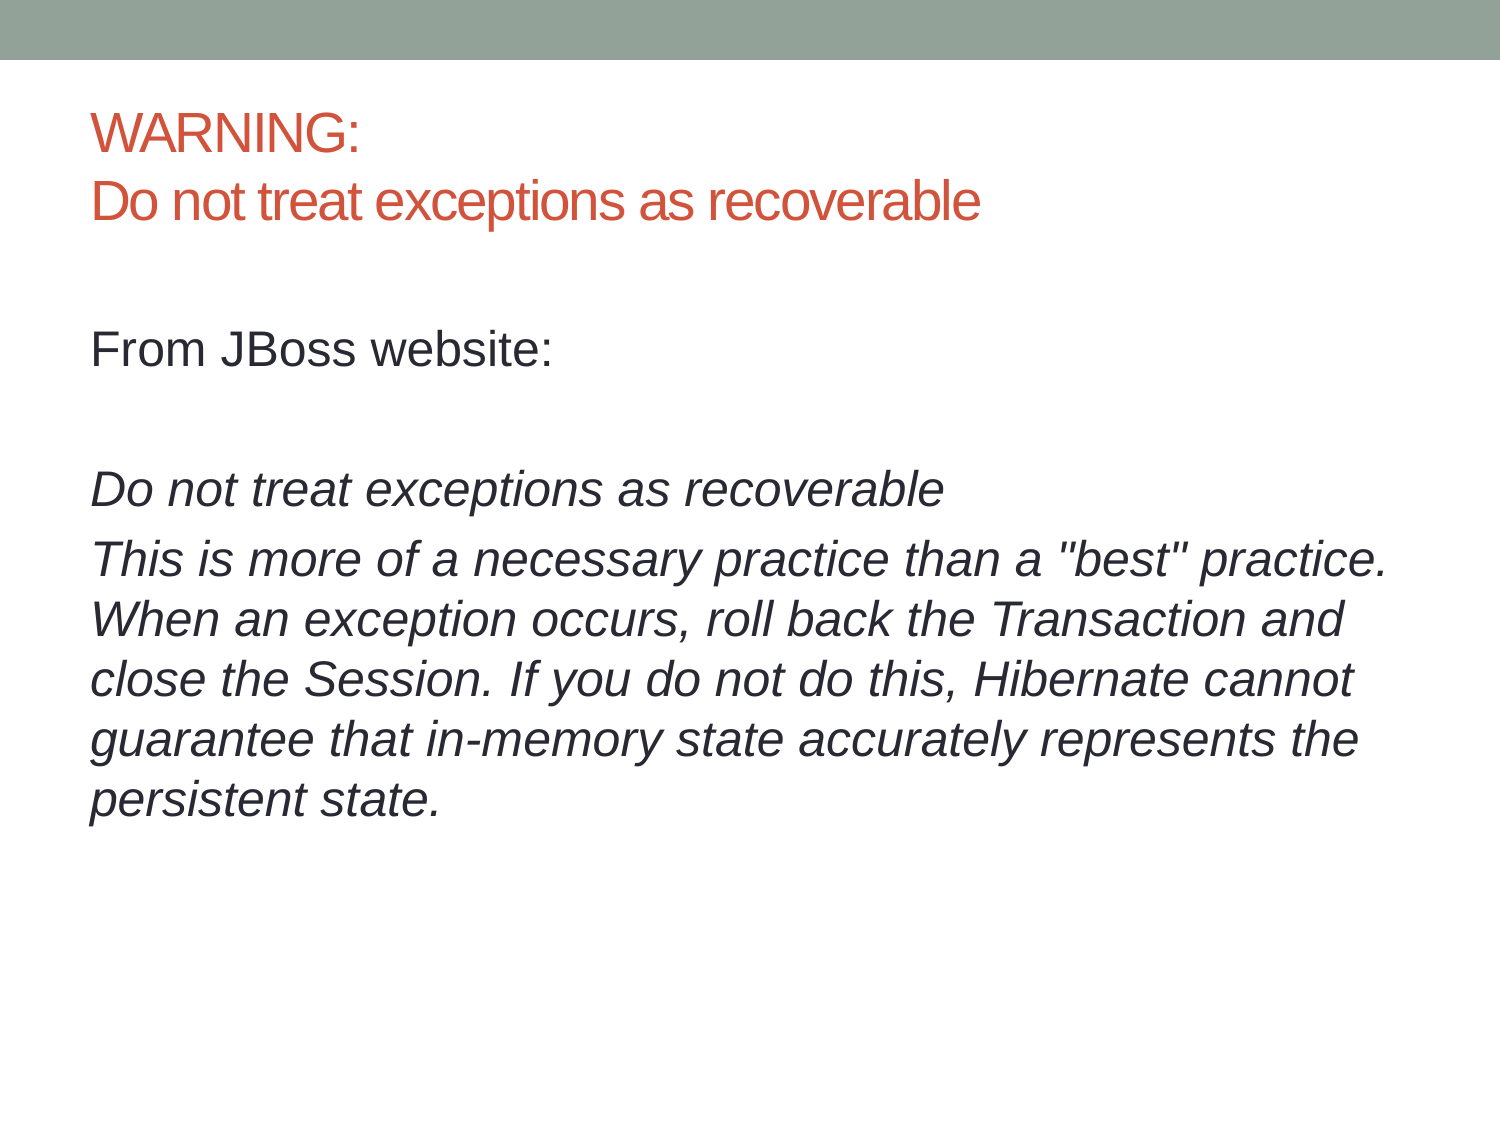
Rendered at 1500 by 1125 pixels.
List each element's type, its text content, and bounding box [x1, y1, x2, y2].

list From JBoss website: Do not treat exceptions as recoverable This is more of a necessary practice than a "best" practice. When an exception occurs, roll back the Transaction and close the Session. If you do not do this, Hibernate cannot guarantee that in-memory state accurately represents the persistent state. [75, 308, 1425, 1021]
title WARNING: Do not treat exceptions as recoverable [75, 87, 1425, 308]
